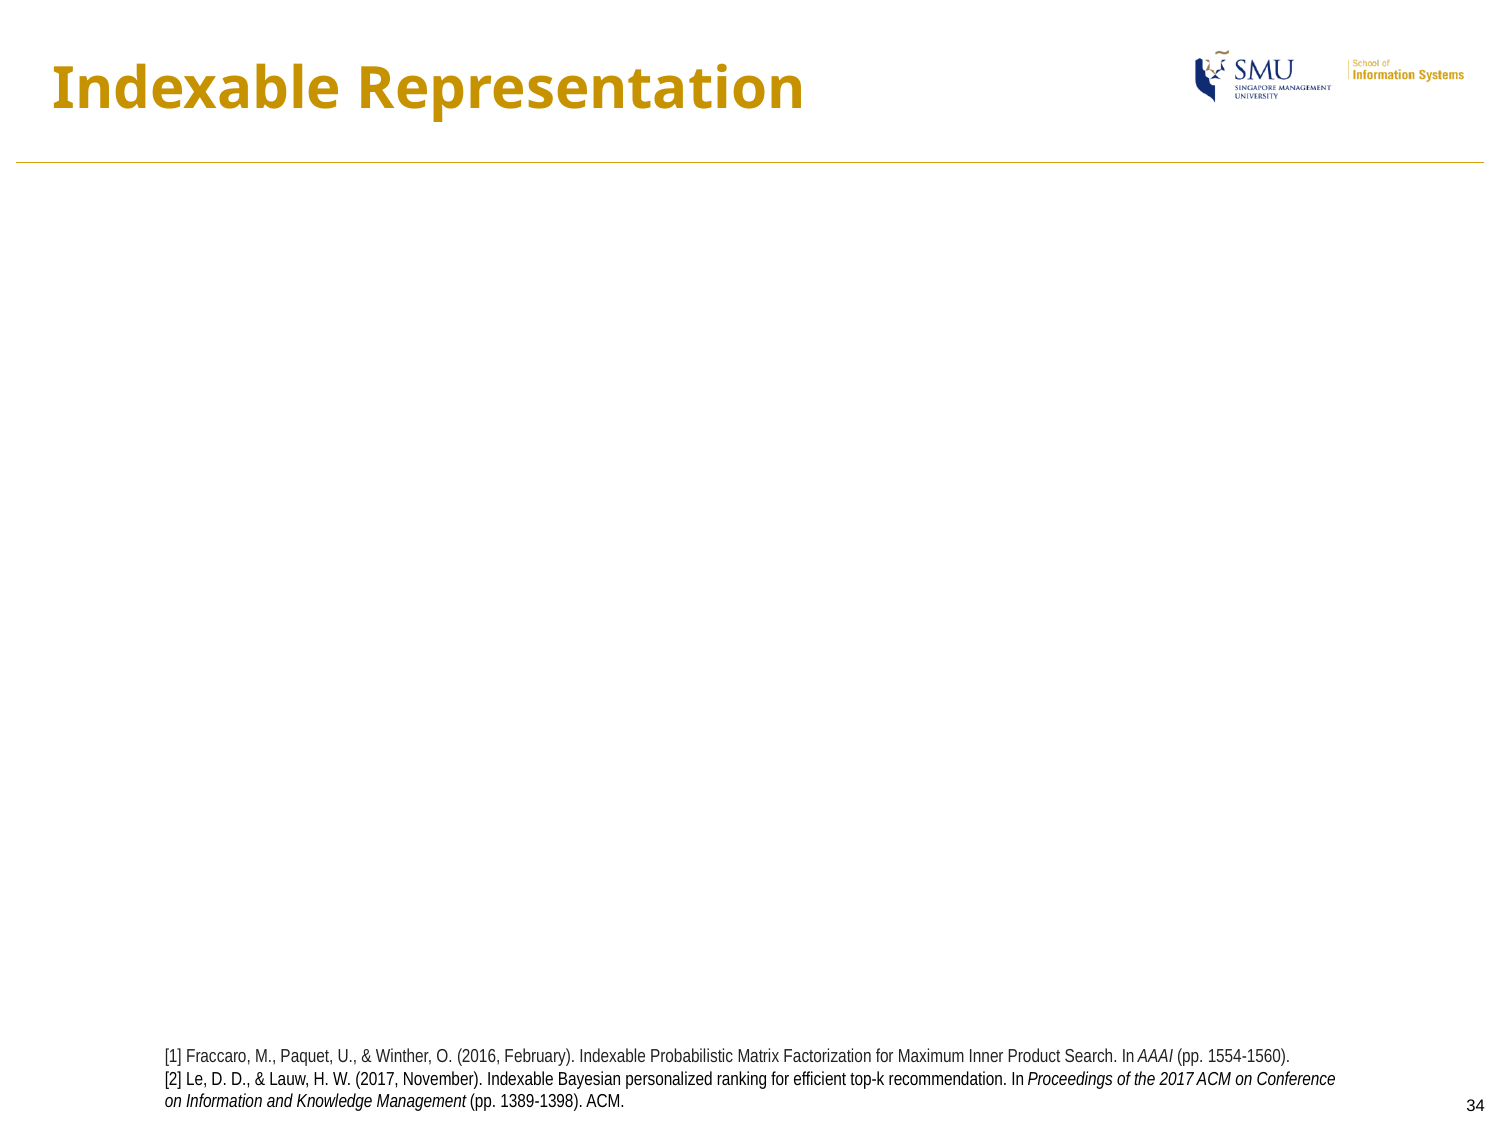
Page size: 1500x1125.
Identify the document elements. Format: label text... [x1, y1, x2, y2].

text_box Indexable Representation [37, 42, 1113, 128]
text_box [1] Fraccaro, M., Paquet, U., & Winther, O. (2016, February). Indexable Probabilistic Matrix Factorization for Maximum Inner Product Search. In AAAI (pp. 1554-1560). [2] Le, D. D., & Lauw, H. W. (2017, November). Indexable Bayesian personalized ranking for efficient top-k recommendation. In Proceedings of the 2017 ACM on Conference on Information and Knowledge Management (pp. 1389-1398). ACM. [149, 1036, 1350, 1119]
picture [1175, 29, 1484, 122]
slide_number 34 [1287, 1087, 1500, 1125]
